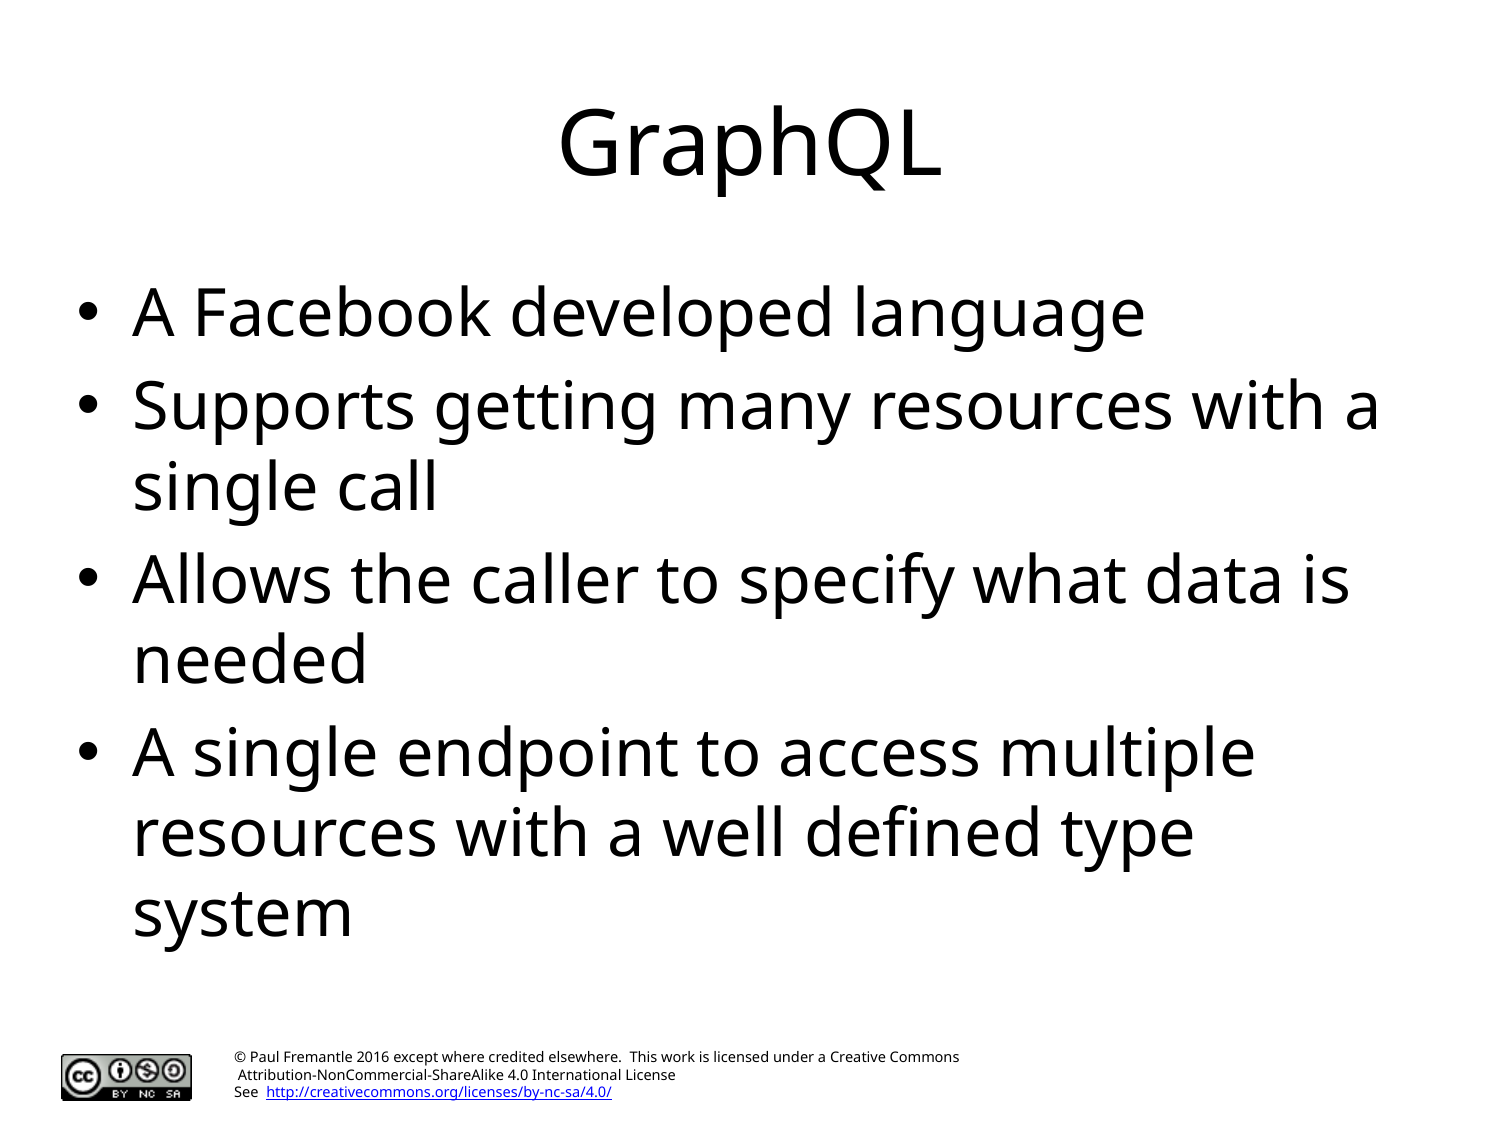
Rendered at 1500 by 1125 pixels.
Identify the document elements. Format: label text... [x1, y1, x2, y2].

title GraphQL [75, 45, 1425, 233]
picture [61, 1054, 192, 1101]
list A Facebook developed language Supports getting many resources with a single call Allows the caller to specify what data is needed A single endpoint to access multiple resources with a well defined type system [61, 262, 1412, 1005]
